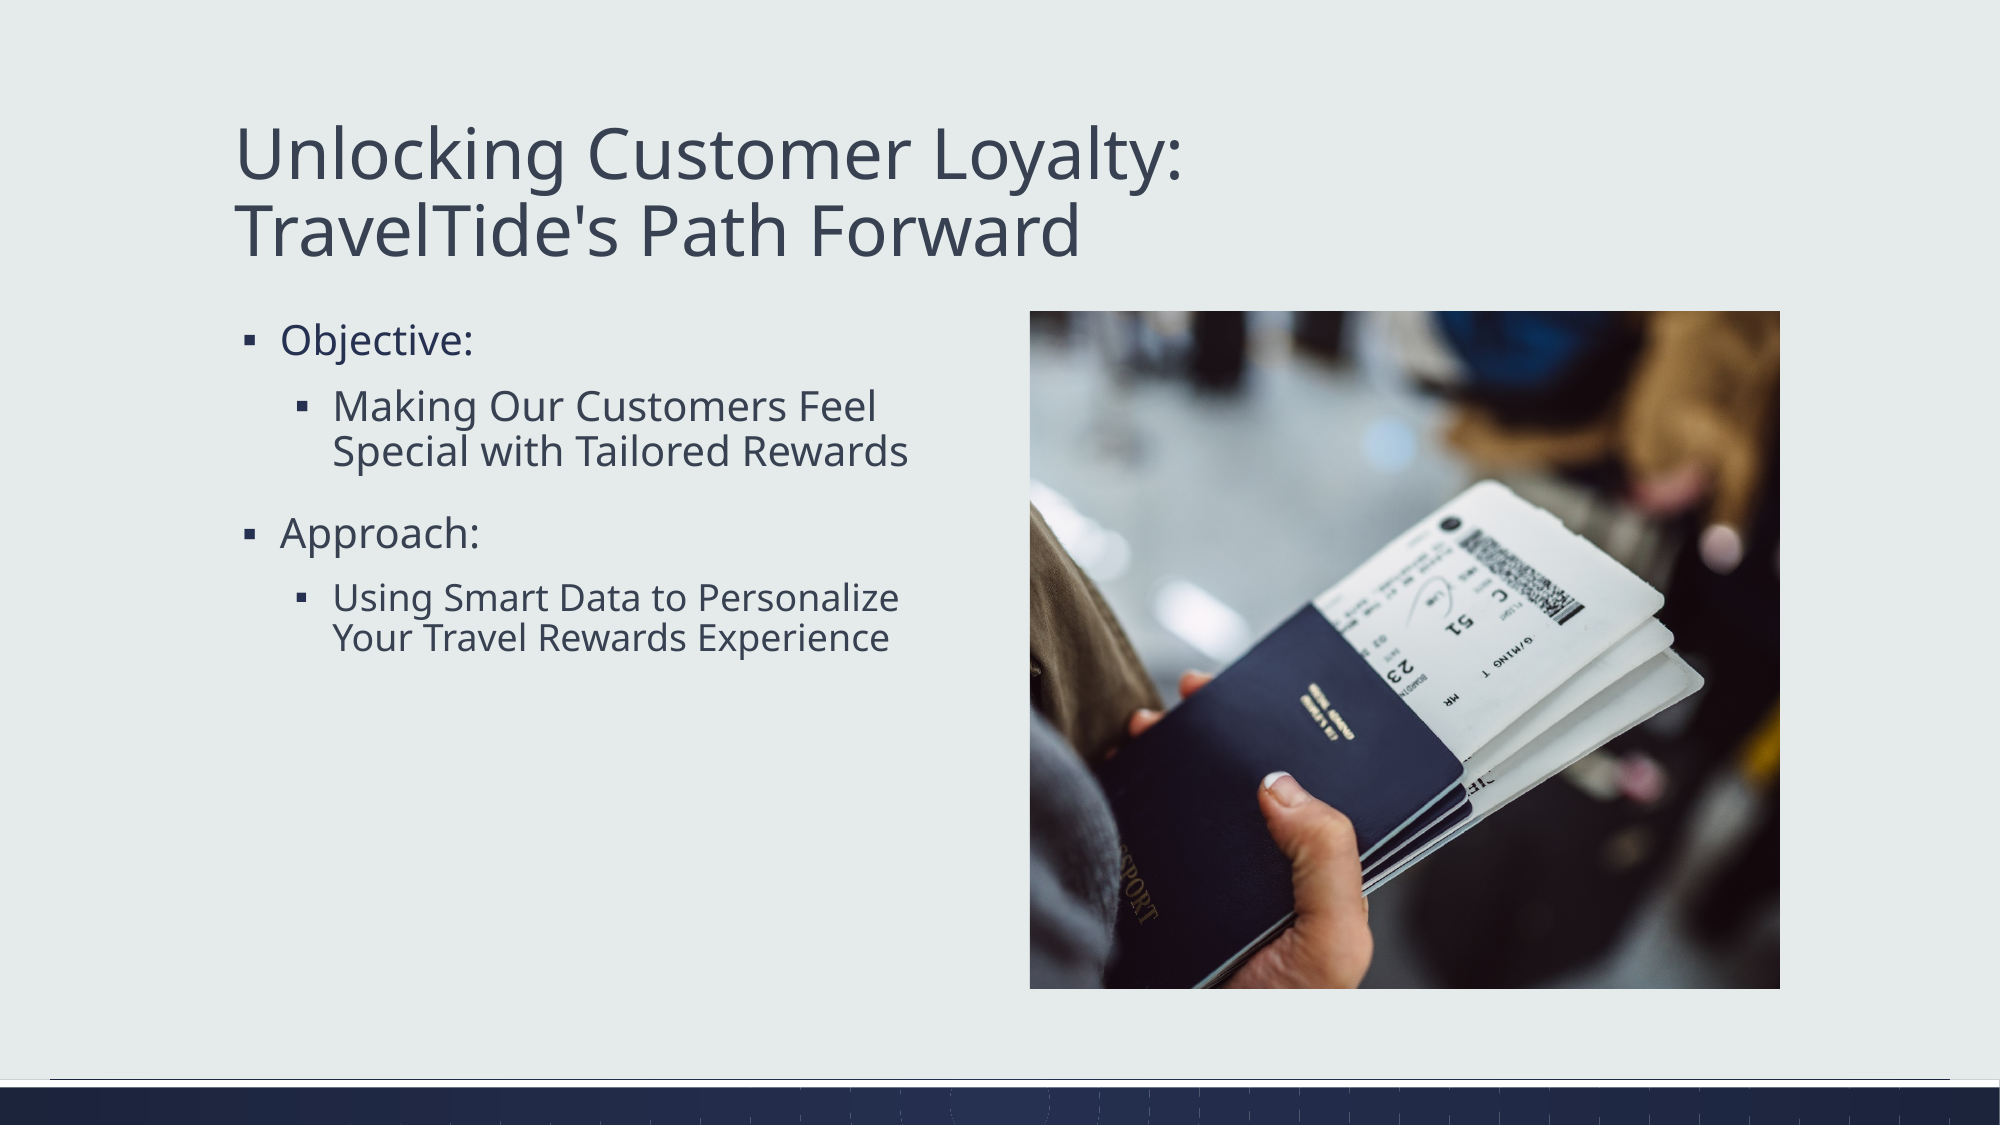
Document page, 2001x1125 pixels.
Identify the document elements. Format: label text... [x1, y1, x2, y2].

picture [1029, 311, 1780, 989]
title Unlocking Customer Loyalty: TravelTide's Path Forward [219, 76, 1780, 279]
list Objective: Making Our Customers Feel Special with Tailored Rewards Approach: Using Smart Data to Personalize Your Travel Rewards Experience [219, 311, 970, 989]
